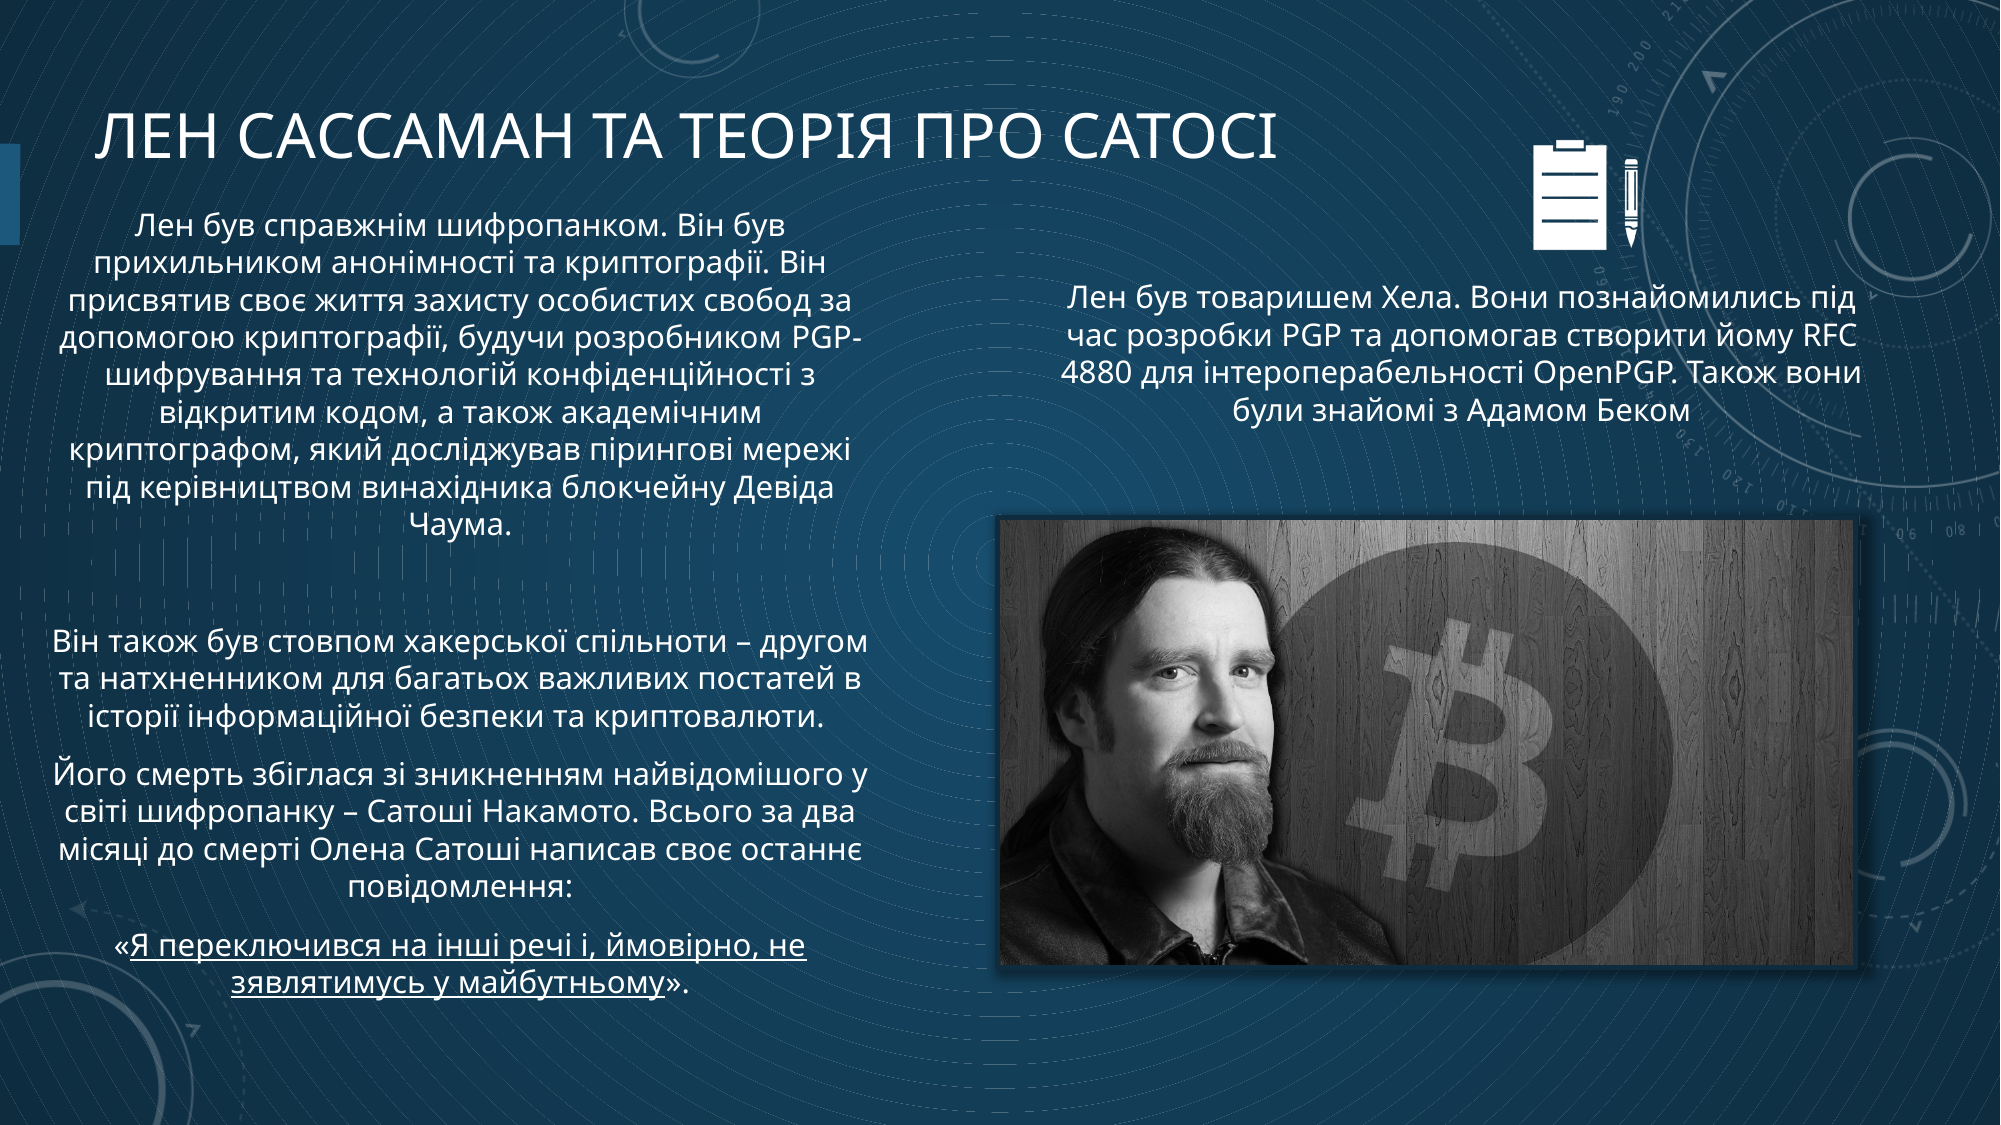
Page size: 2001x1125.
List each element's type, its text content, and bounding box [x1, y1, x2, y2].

title Лен Сассаман та теорія про сатосі [80, 29, 1498, 237]
list Лен був товаришем Хела. Вони познайомились під час розробки PGP та допомогав створити йому RFC 4880 для інтероперабельності OpenPGP. Також вони були знайомі з Адамом Беком [1033, 306, 1891, 457]
picture [0, 0, 2000, 1125]
list Лен був справжнім шифропанком. Він був прихильником анонімності та криптографії. Він присвятив своє життя захисту особистих свобод за допомогою криптографії, будучи розробником PGP-шифрування та технологій конфіденційності з відкритим кодом, а також академічним криптографом, який досліджував пірингові мережі під керівництвом винахідника блокчейну Девіда Чаума. Він також був стовпом хакерської спільноти – другом та натхненником для багатьох важливих постатей в історії інформаційної безпеки та криптовалюти. Його смерть збіглася зі зникненням найвідомішого у світі шифропанку – Сатоші Накамото. Всього за два місяці до смерті Олена Сатоші написав своє останнє повідомлення: «Я переключився на інші речі і, ймовірно, не зявлятимусь у майбутньому». [33, 527, 888, 678]
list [999, 519, 1854, 966]
